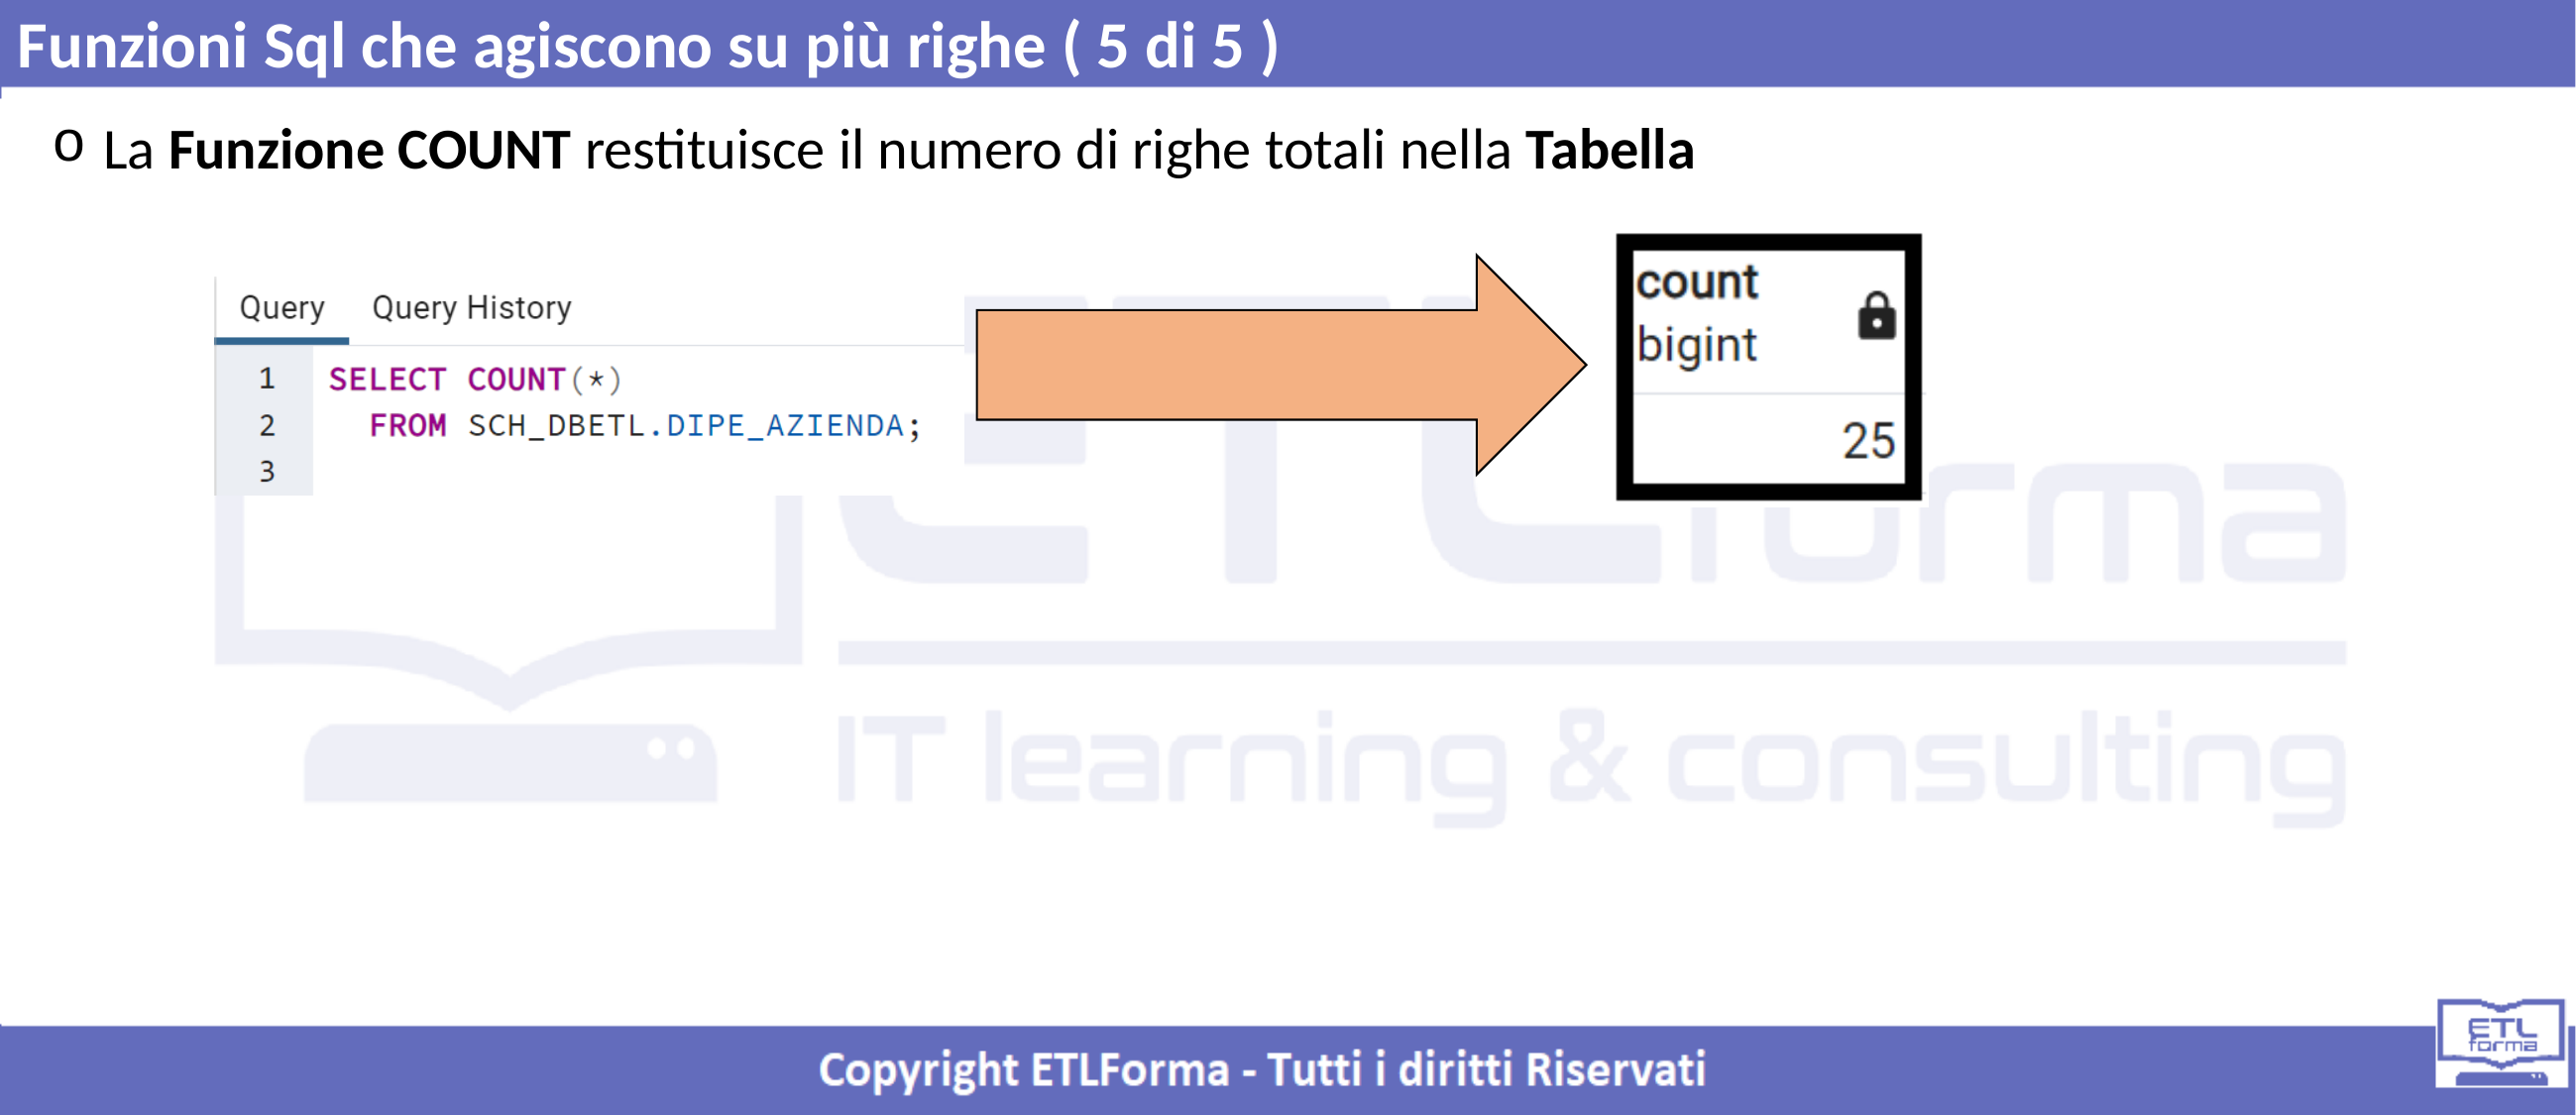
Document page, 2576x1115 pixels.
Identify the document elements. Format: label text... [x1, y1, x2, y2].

picture [1611, 228, 1929, 507]
text_box [975, 252, 1588, 478]
text_box Funzioni Sql che agiscono su più righe ( 5 di 5 ) [3, 0, 2552, 65]
text_box La Funzione COUNT restituisce il numero di righe totali nella Tabella [18, 105, 2527, 187]
picture [214, 277, 964, 496]
